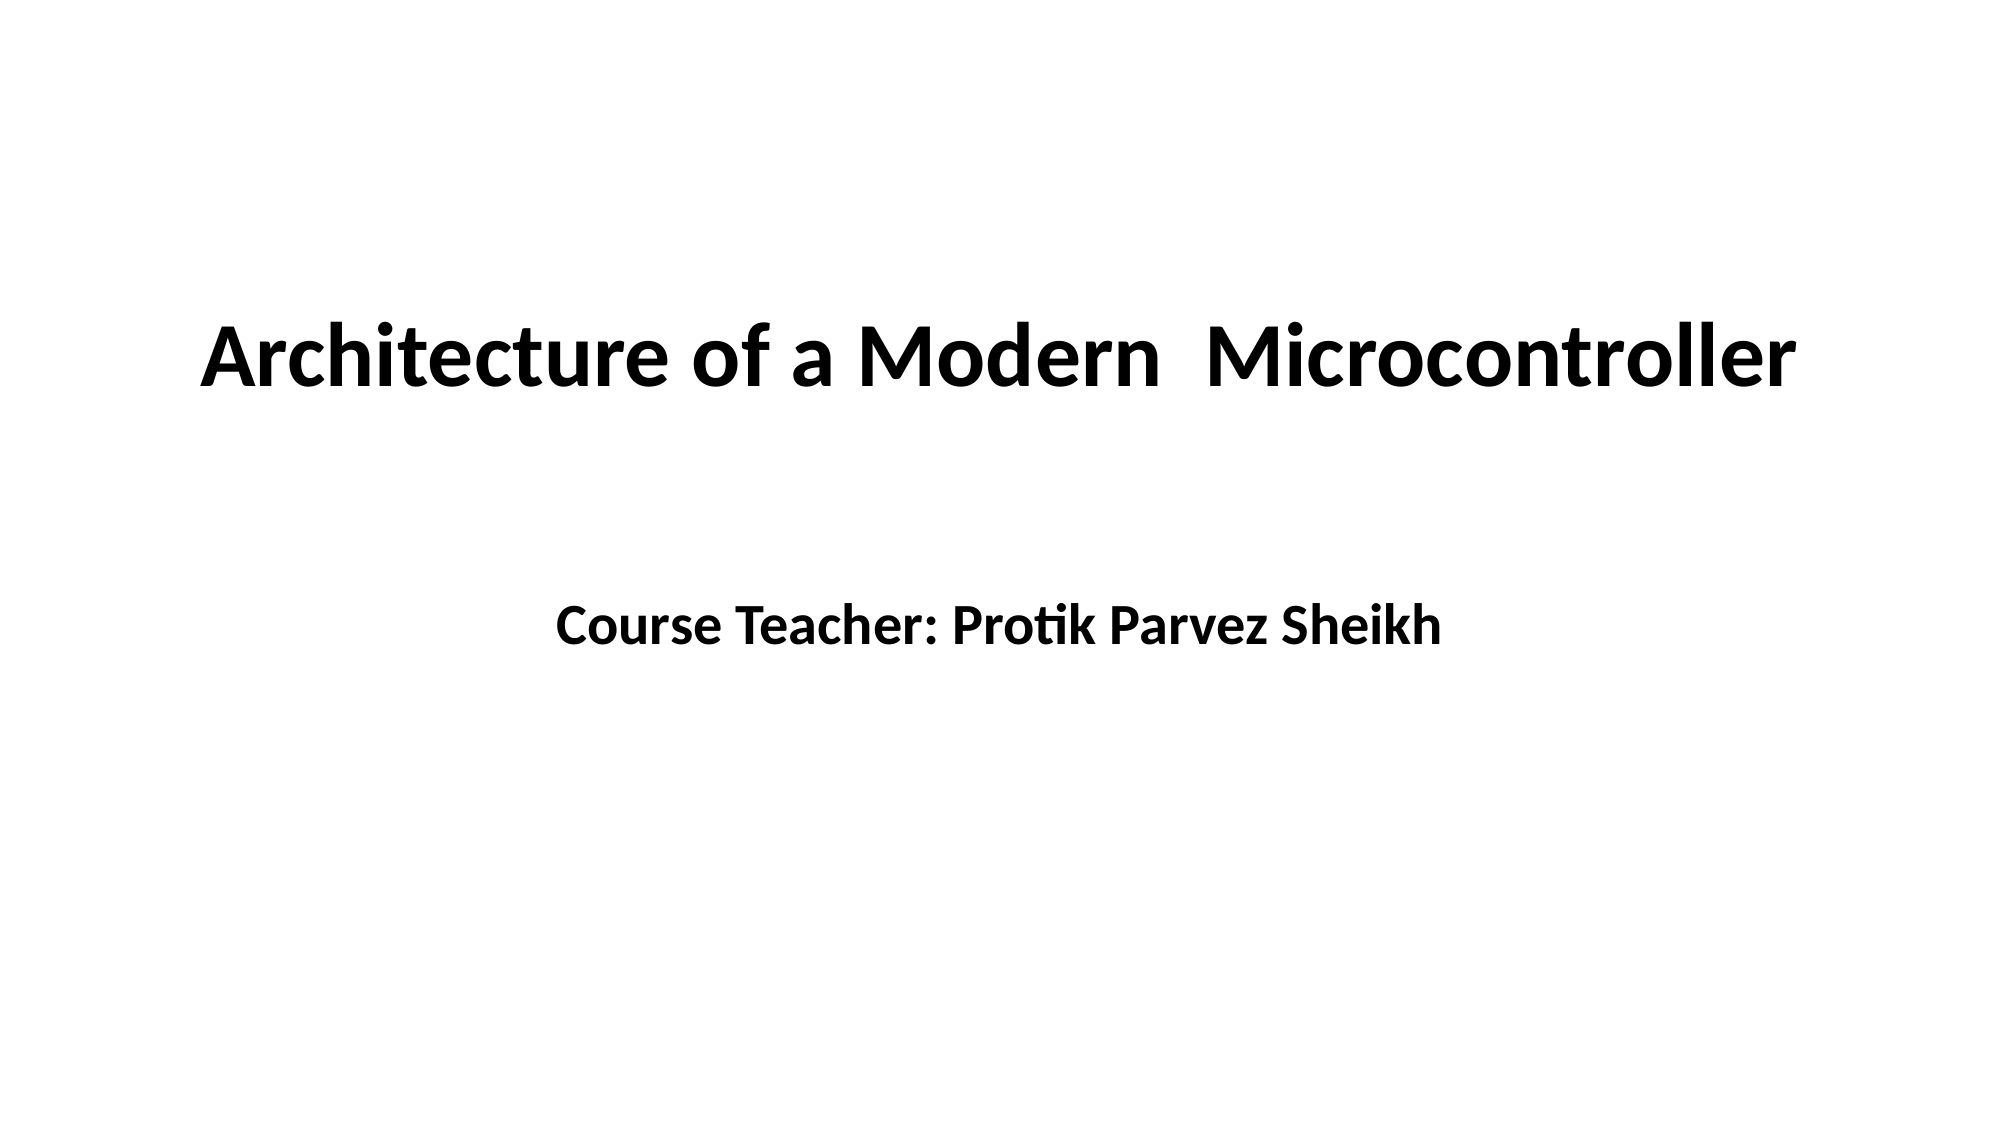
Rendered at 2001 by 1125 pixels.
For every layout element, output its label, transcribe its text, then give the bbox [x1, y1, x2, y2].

list Architecture of a Modern Microcontroller Course Teacher: Protik Parvez Sheikh [137, 299, 1863, 1014]
